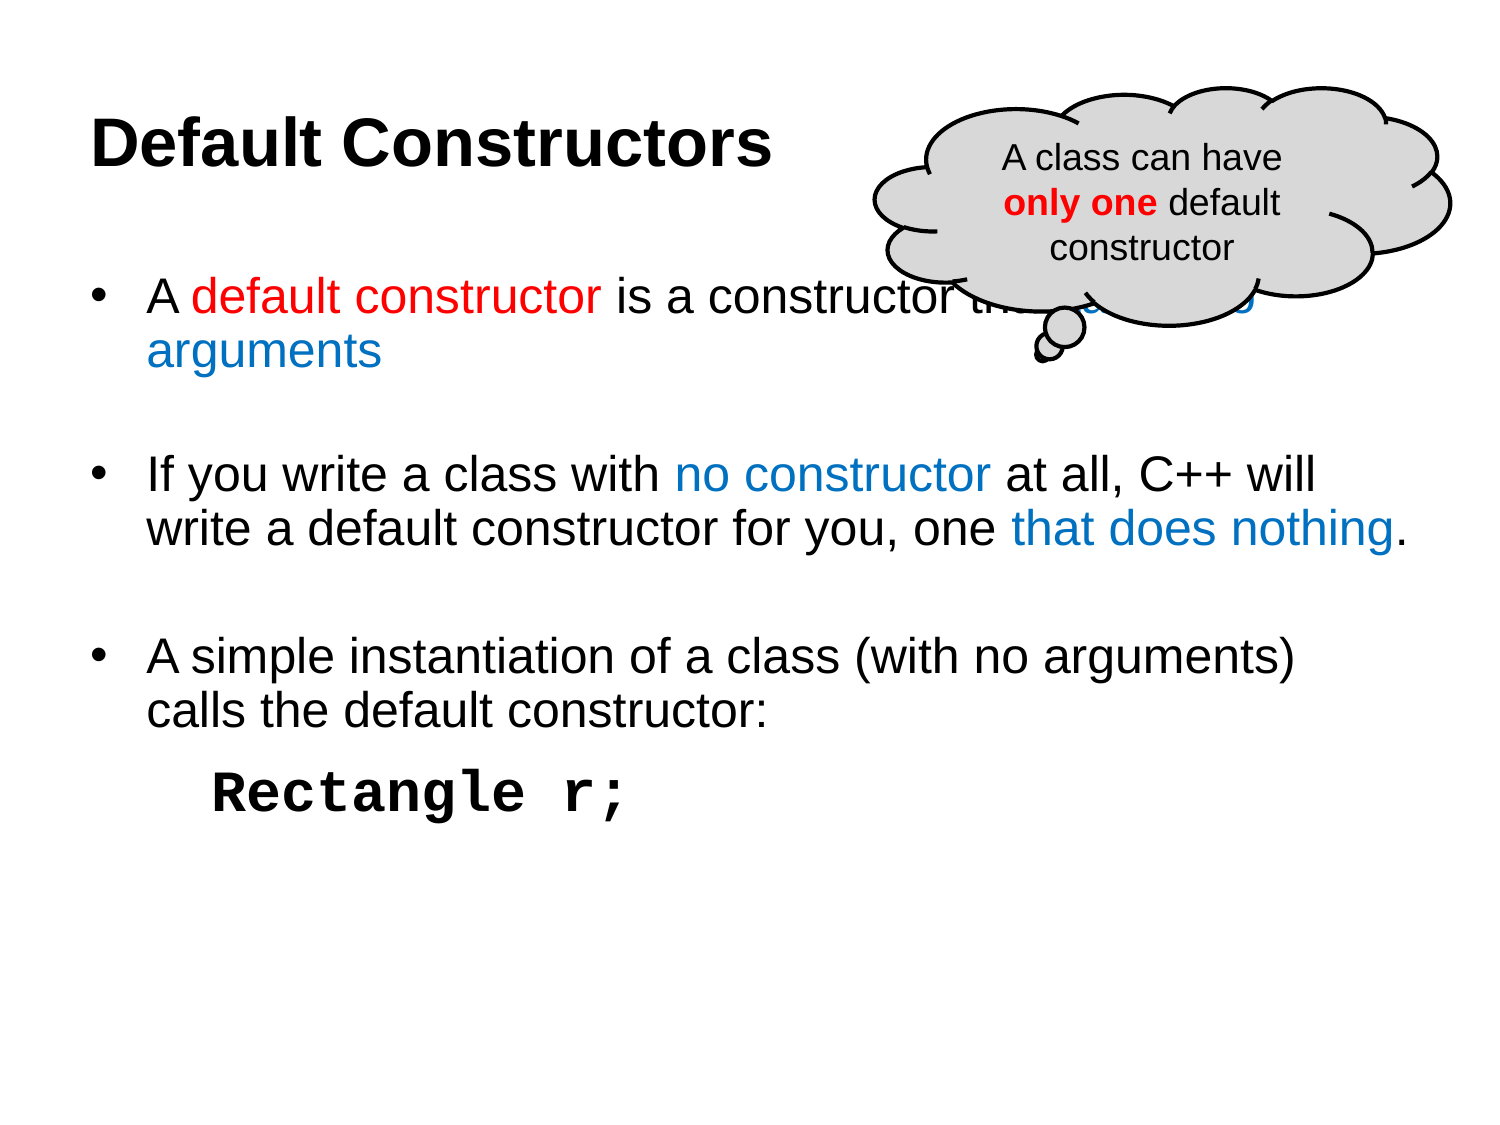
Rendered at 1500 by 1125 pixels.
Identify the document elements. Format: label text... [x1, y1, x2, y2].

list A default constructor is a constructor that takes no arguments If you write a class with no constructor at all, C++ will write a default constructor for you, one that does nothing. A simple instantiation of a class (with no arguments) calls the default constructor: Rectangle r; [75, 262, 1425, 1005]
text_box A class can have only one default constructor [874, 88, 1451, 362]
title Default Constructors [75, 45, 1425, 233]
